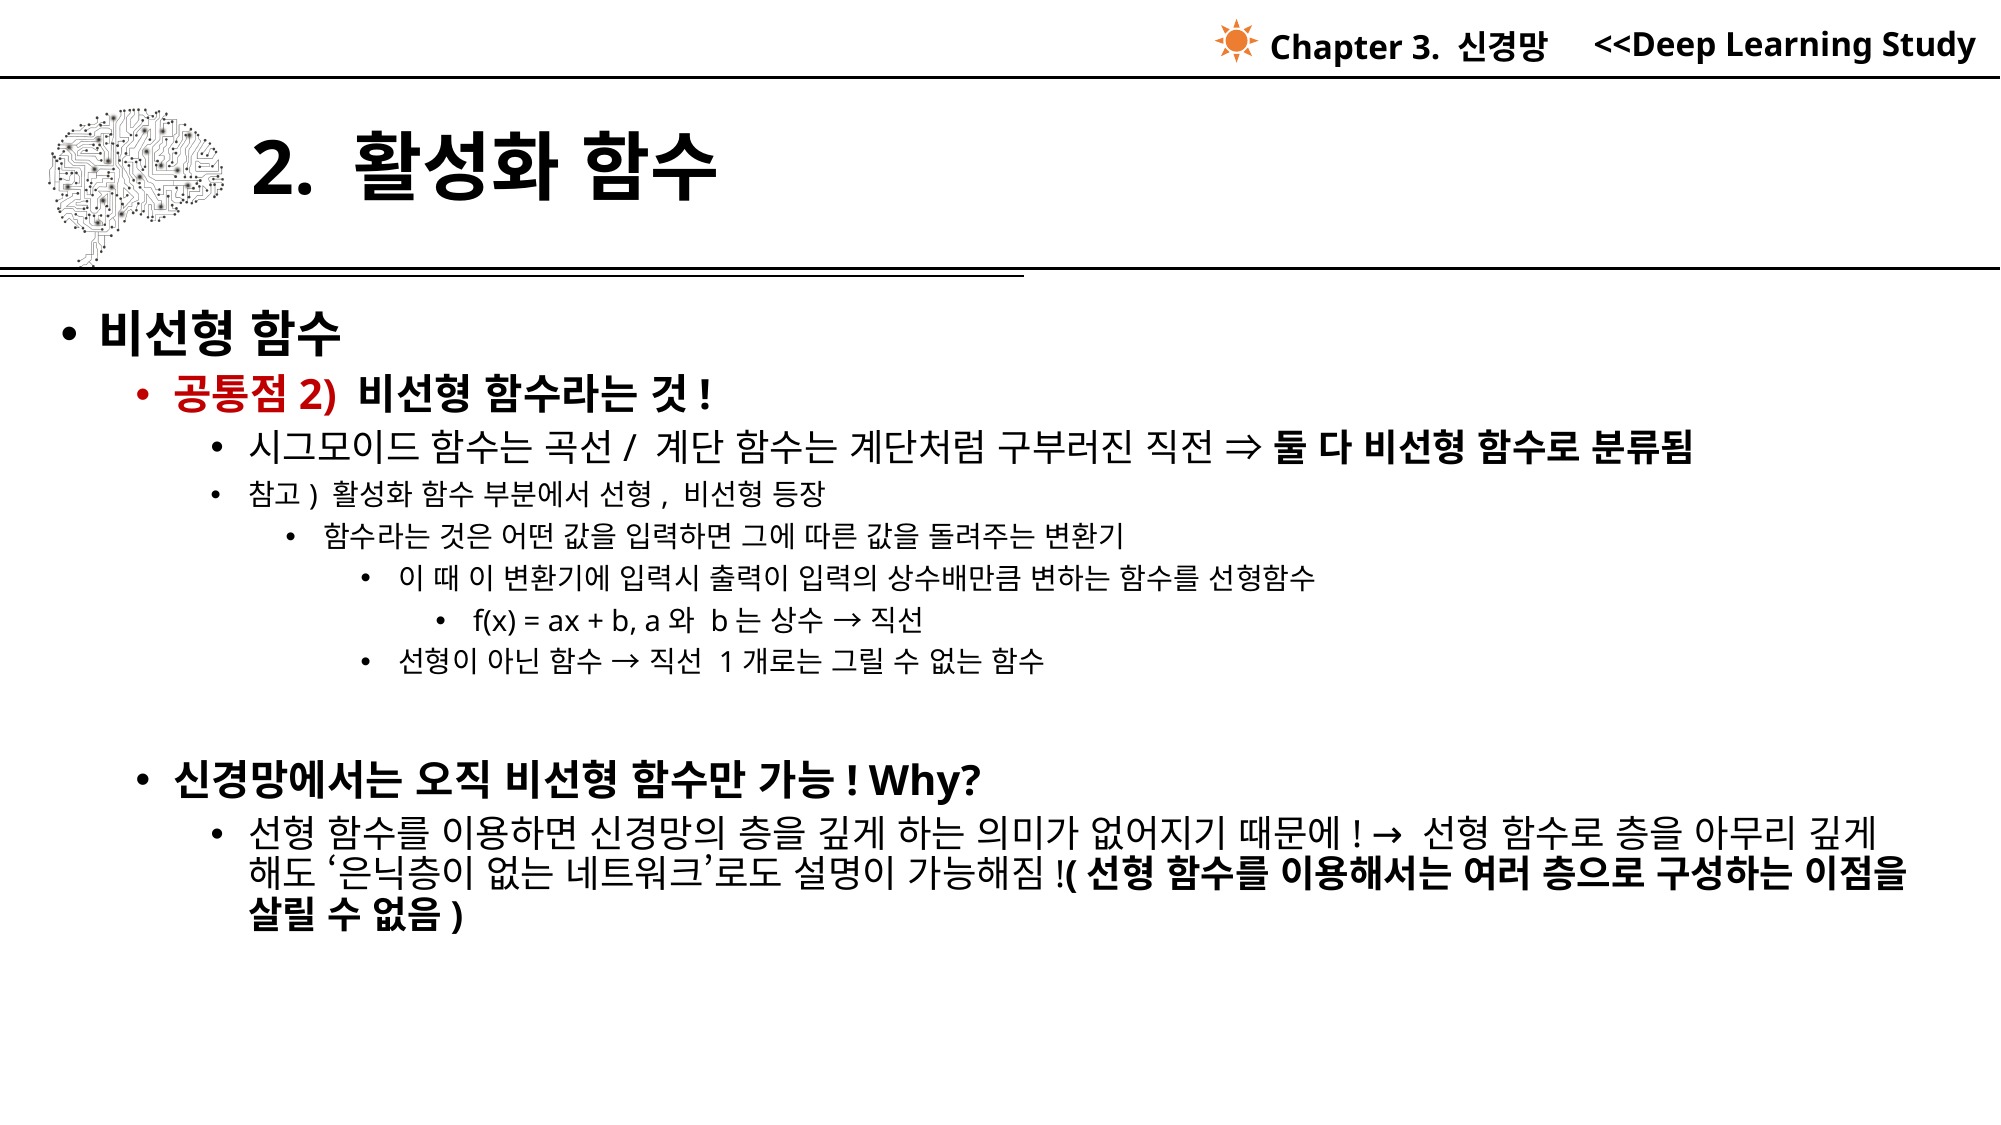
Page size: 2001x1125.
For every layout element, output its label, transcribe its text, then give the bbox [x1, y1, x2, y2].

title 2. 활성화 함수 [236, 103, 1903, 238]
text_box [1211, 15, 1262, 66]
text_box Chapter 3. 신경망 [1133, 18, 1685, 74]
list 비선형 함수 공통점2) 비선형 함수라는 것! 시그모이드 함수는 곡선/ 계단 함수는 계단처럼 구부러진 직전 ⇒ 둘 다 비선형 함수로 분류됨 참고) 활성화 함수 부분에서 선형, 비선형 등장 함수라는 것은 어떤 값을 입력하면 그에 따른 값을 돌려주는 변환기 이 때 이 변환기에 입력시 출력이 입력의 상수배만큼 변하는 함수를 선형함수 f(x) = ax + b, a와 b는 상수 → 직선 선형이 아닌 함수 → 직선 1개로는 그릴 수 없는 함수 신경망에서는 오직 비선형 함수만 가능! Why? 선형 함수를 이용하면 신경망의 층을 깊게 하는 의미가 없어지기 때문에! → 선형 함수로 층을 아무리 깊게 해도 ‘은닉층이 없는 네트워크’로도 설명이 가능해짐!(선형 함수를 이용해서는 여러 층으로 구성하는 이점을 살릴 수 없음) [0, 301, 1936, 1053]
